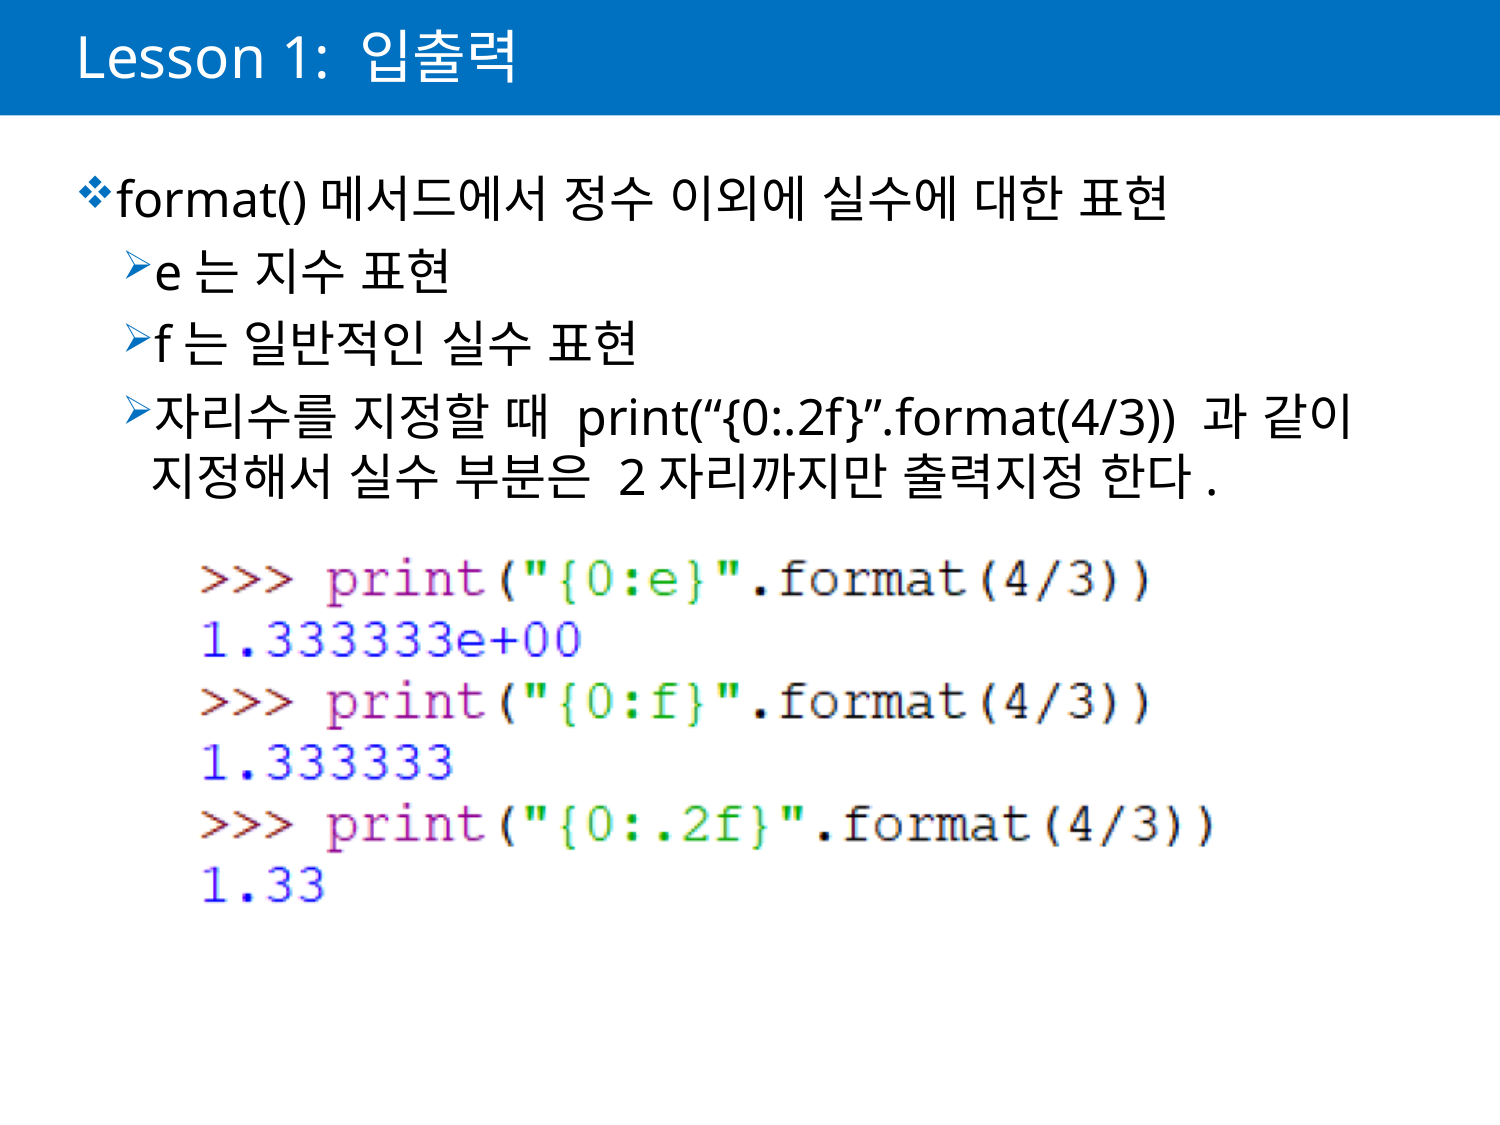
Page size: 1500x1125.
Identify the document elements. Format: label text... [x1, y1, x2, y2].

title Lesson 1: 입출력 [75, 0, 1351, 122]
picture [198, 550, 1231, 916]
list format()메서드에서 정수 이외에 실수에 대한 표현 e는 지수 표현 f는 일반적인 실수 표현 자리수를 지정할 때 print(“{0:.2f}”.format(4/3)) 과 같이 지정해서 실수 부분은 2자리까지만 출력지정 한다. [74, 167, 1408, 1013]
